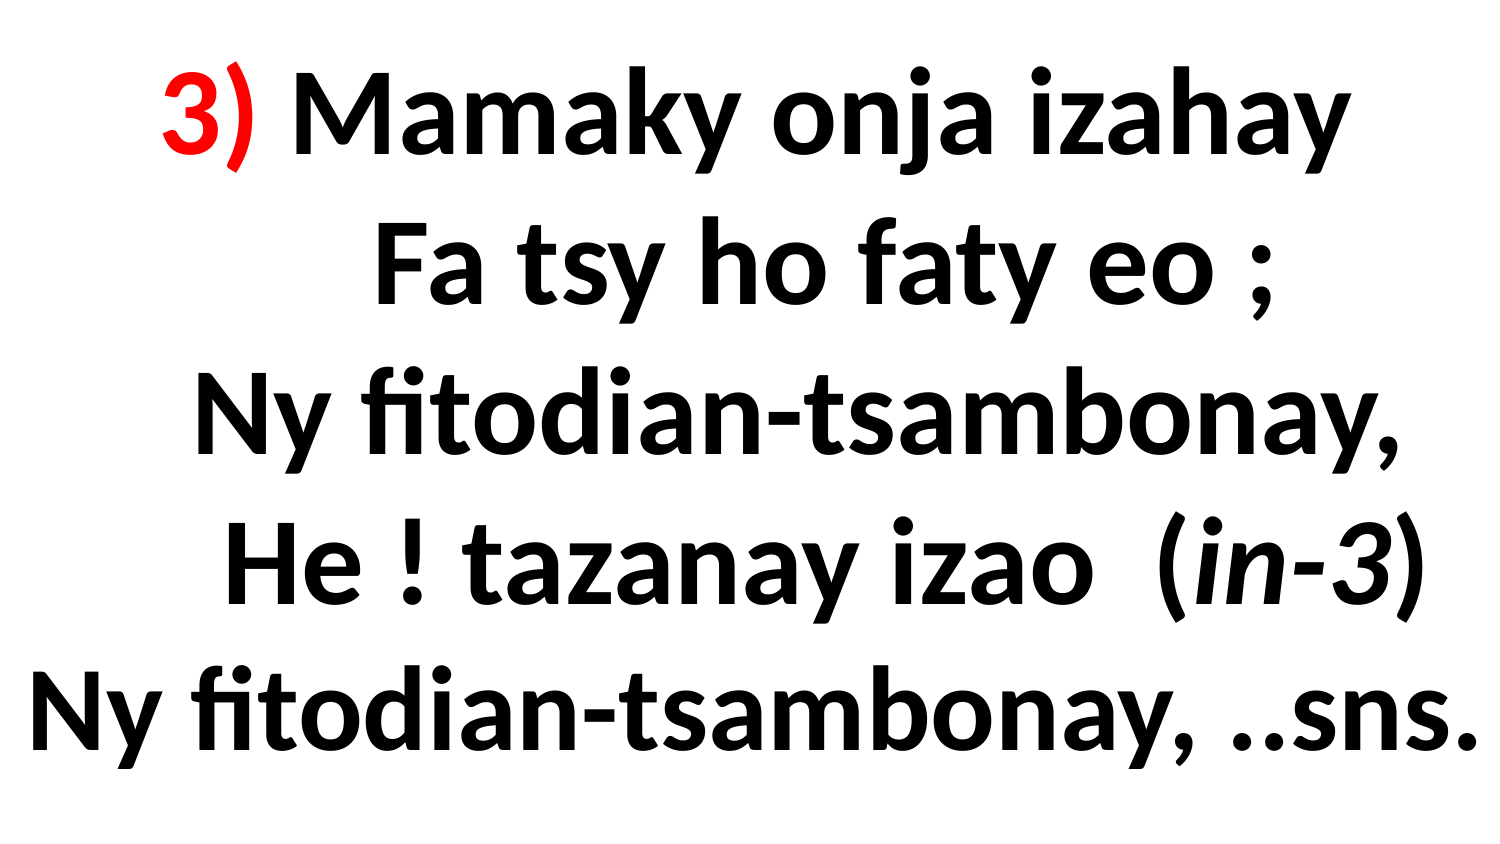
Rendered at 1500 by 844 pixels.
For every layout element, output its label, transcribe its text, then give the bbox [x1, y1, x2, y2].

title 3) Mamaky onja izahay Fa tsy ho faty eo ; Ny fitodian-tsambonay, He ! tazanay izao (in-3) Ny fitodian-tsambonay, ..sns. [5, 311, 1500, 493]
